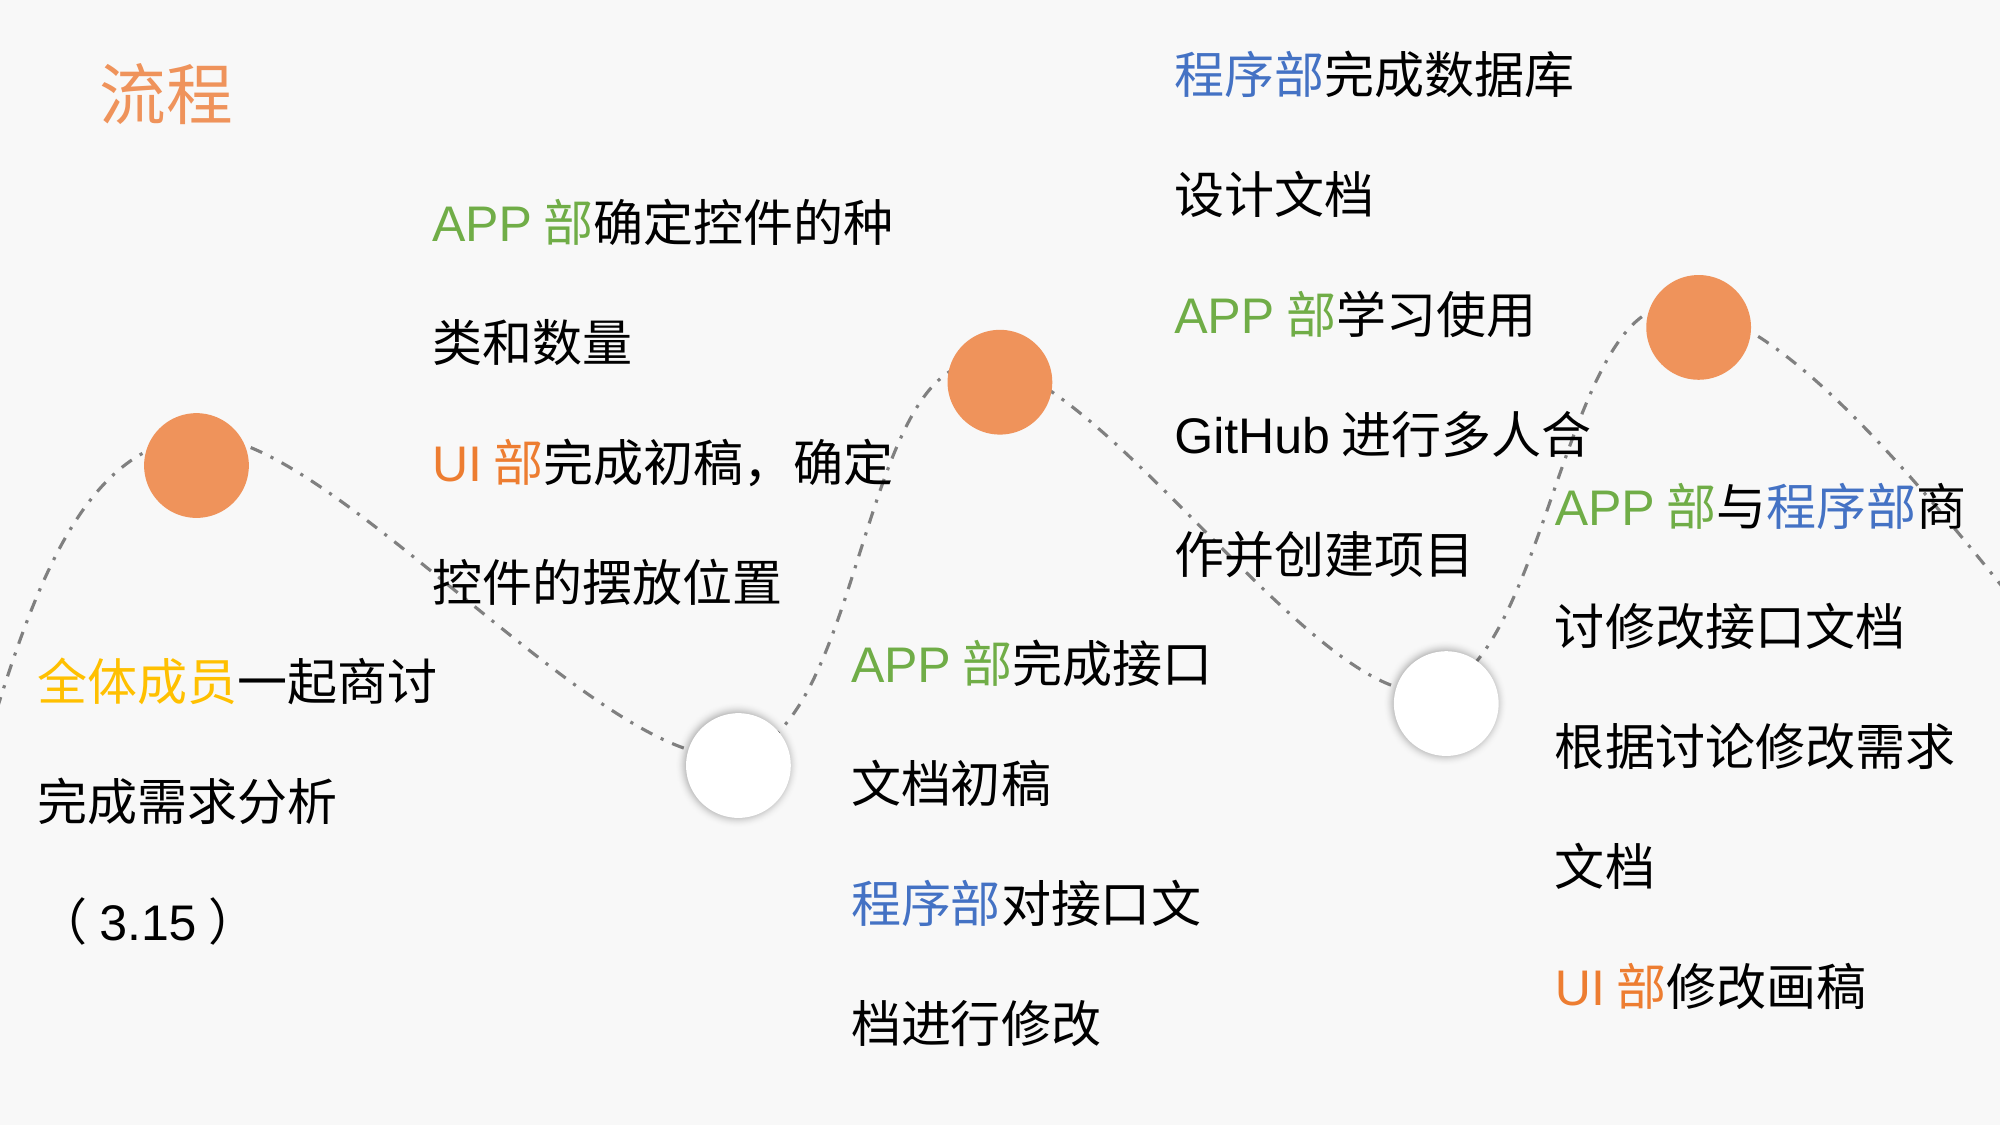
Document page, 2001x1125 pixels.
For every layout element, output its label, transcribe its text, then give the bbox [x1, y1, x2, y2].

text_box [1393, 651, 1499, 756]
text_box [1613, 313, 1847, 408]
text_box [0, 634, 22, 775]
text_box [144, 413, 249, 518]
text_box [791, 624, 836, 741]
text_box APP部与程序部商讨修改接口文档 根据讨论修改需求文档 UI部修改画稿 [1540, 408, 1994, 1023]
text_box [42, 445, 417, 582]
text_box APP部确定控件的种类和数量 UI部完成初稿，确定控件的摆放位置 [417, 124, 925, 620]
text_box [686, 713, 791, 818]
text_box 全体成员一起商讨完成需求分析（3.15） [22, 582, 489, 958]
text_box [1240, 592, 1390, 723]
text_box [1646, 274, 1752, 380]
text_box APP部完成接口文档初稿 程序部对接口文档进行修改 [836, 565, 1240, 1060]
text_box [1994, 576, 2000, 691]
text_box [947, 329, 1053, 435]
text_box [489, 620, 682, 754]
text_box [1483, 592, 1540, 712]
text_box [925, 373, 1159, 565]
text_box 程序部完成数据库设计文档 APP部学习使用GitHub进行多人合作并创建项目 [1159, 0, 1613, 592]
text_box 流程 [84, 45, 249, 141]
